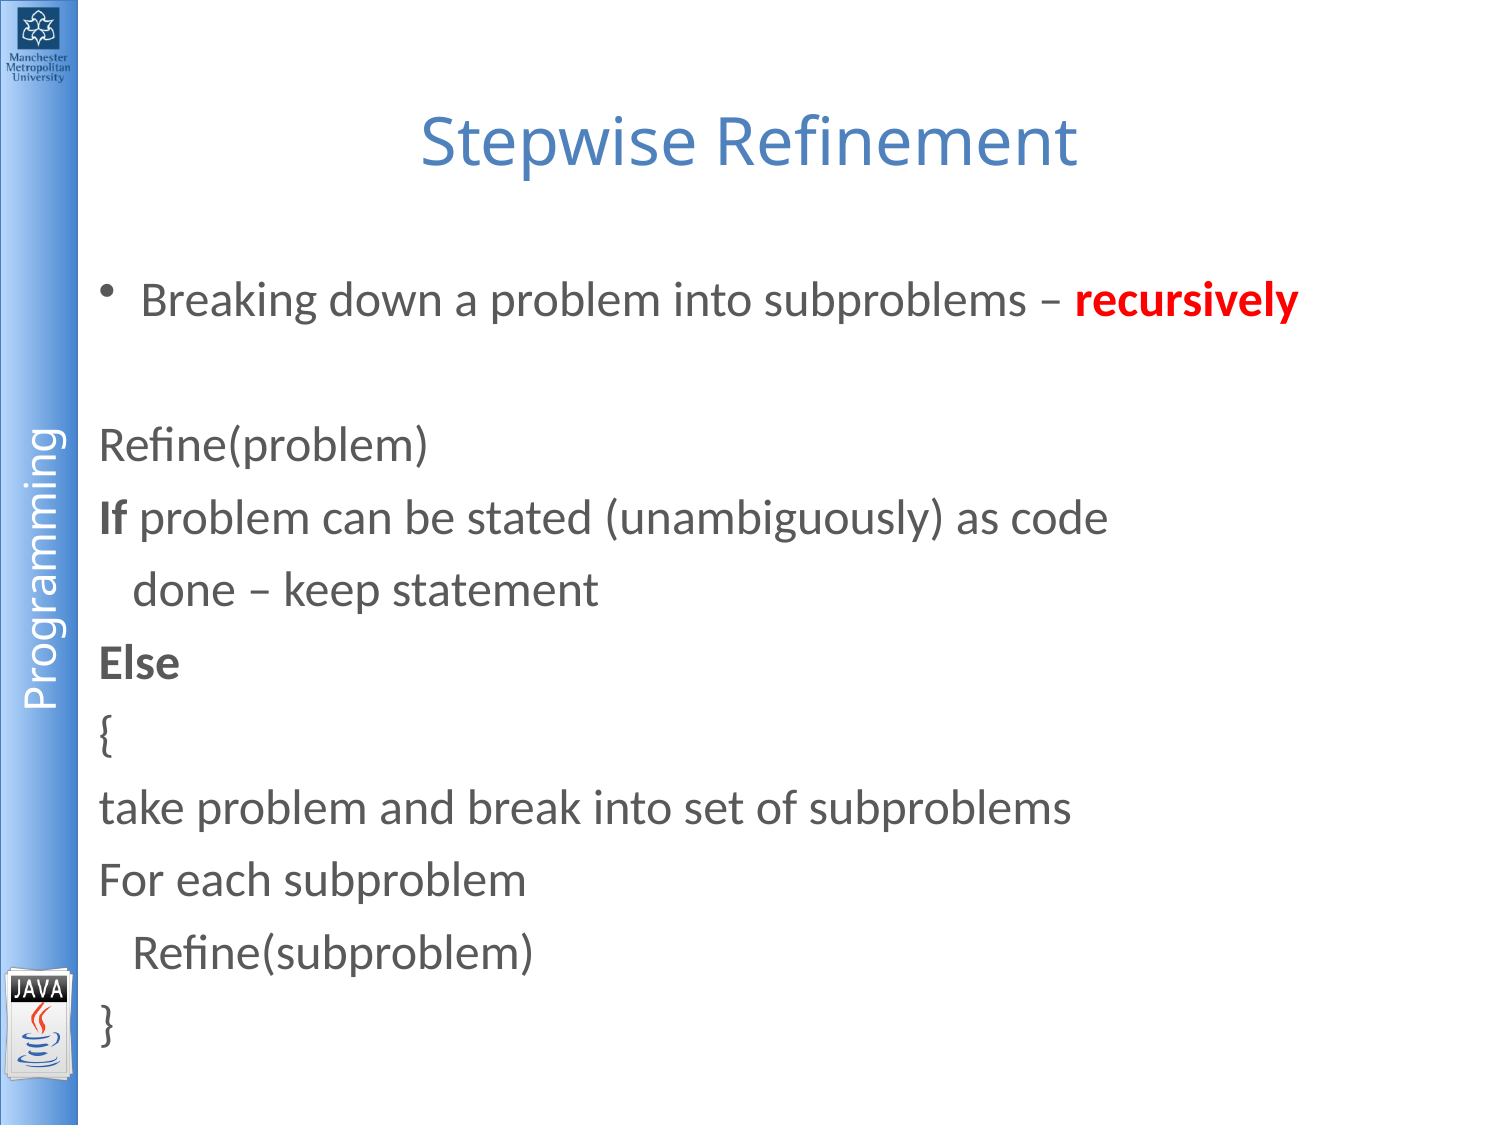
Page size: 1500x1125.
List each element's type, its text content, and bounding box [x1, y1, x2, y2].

list Breaking down a problem into subproblems – recursively Refine(problem) If problem can be stated (unambiguously) as code done – keep statement Else { take problem and break into set of subproblems For each subproblem Refine(subproblem) } Define program in terms of headings Take each [92, 260, 1425, 1046]
title Stepwise Refinement [75, 45, 1425, 233]
picture [0, 966, 82, 1082]
picture [5, 7, 70, 83]
